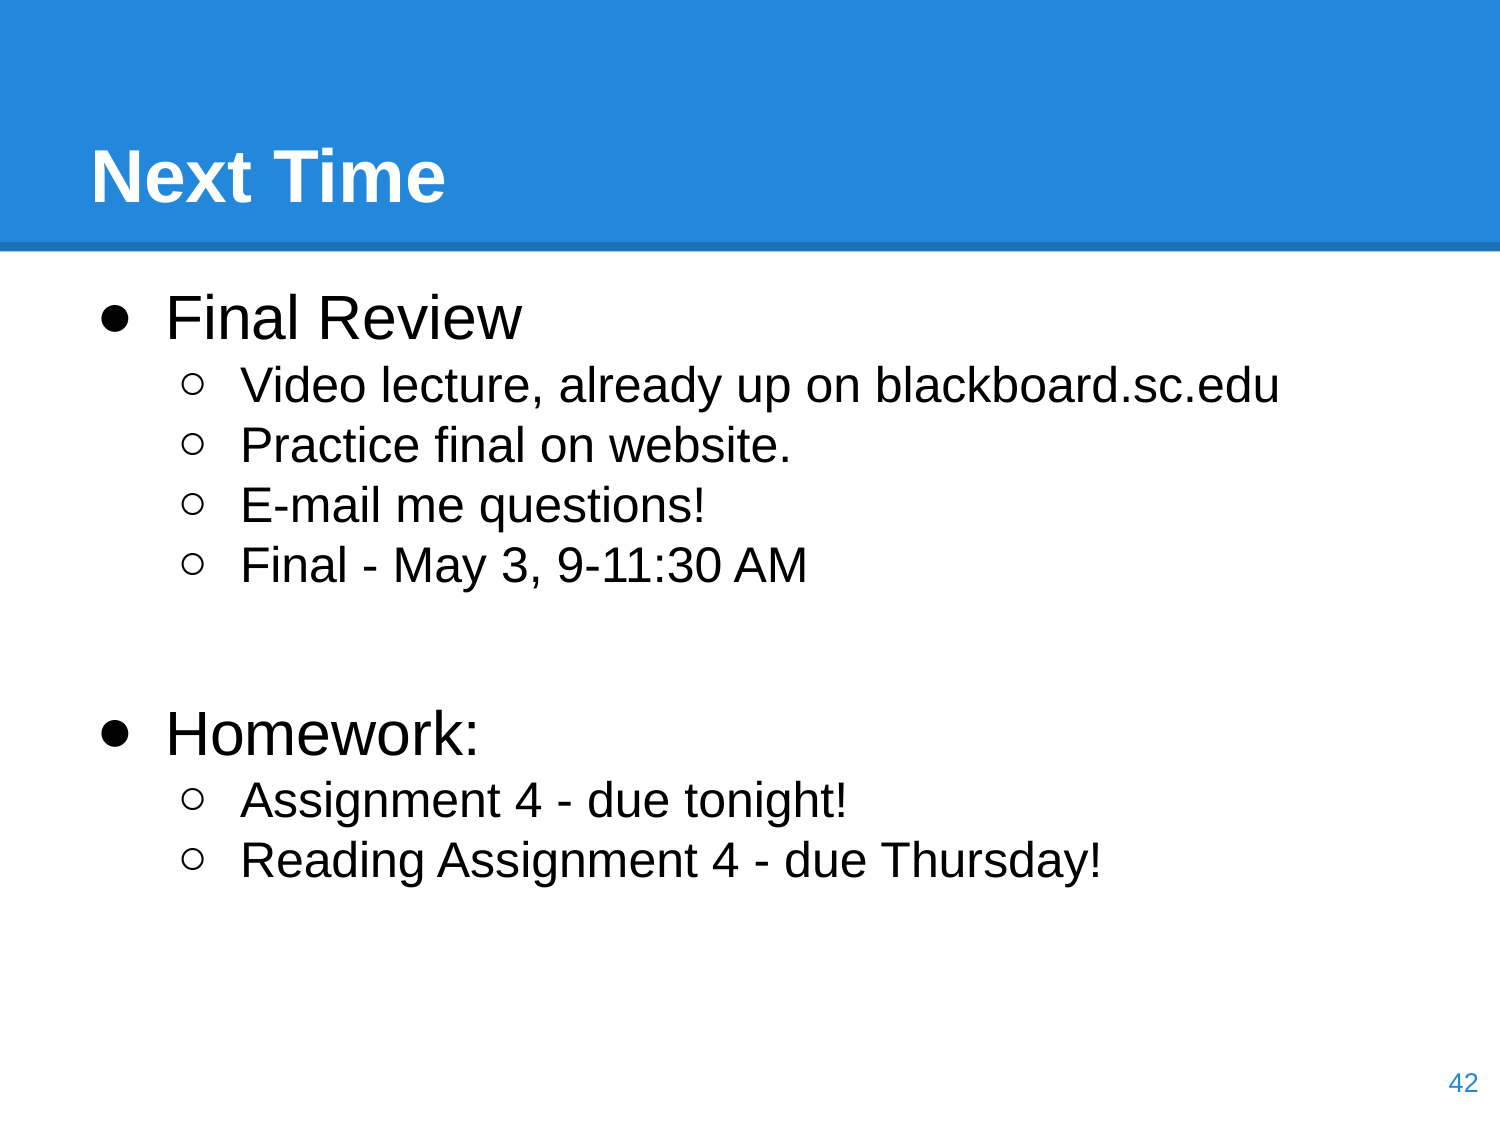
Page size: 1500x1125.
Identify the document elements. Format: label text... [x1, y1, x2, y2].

list Final Review Video lecture, already up on blackboard.sc.edu Practice final on website. E-mail me questions! Final - May 3, 9-11:30 AM Homework: Assignment 4 - due tonight! Reading Assignment 4 - due Thursday! [75, 262, 1425, 1078]
title Next Time [75, 45, 1425, 233]
slide_number ‹#› [1403, 1038, 1494, 1125]
